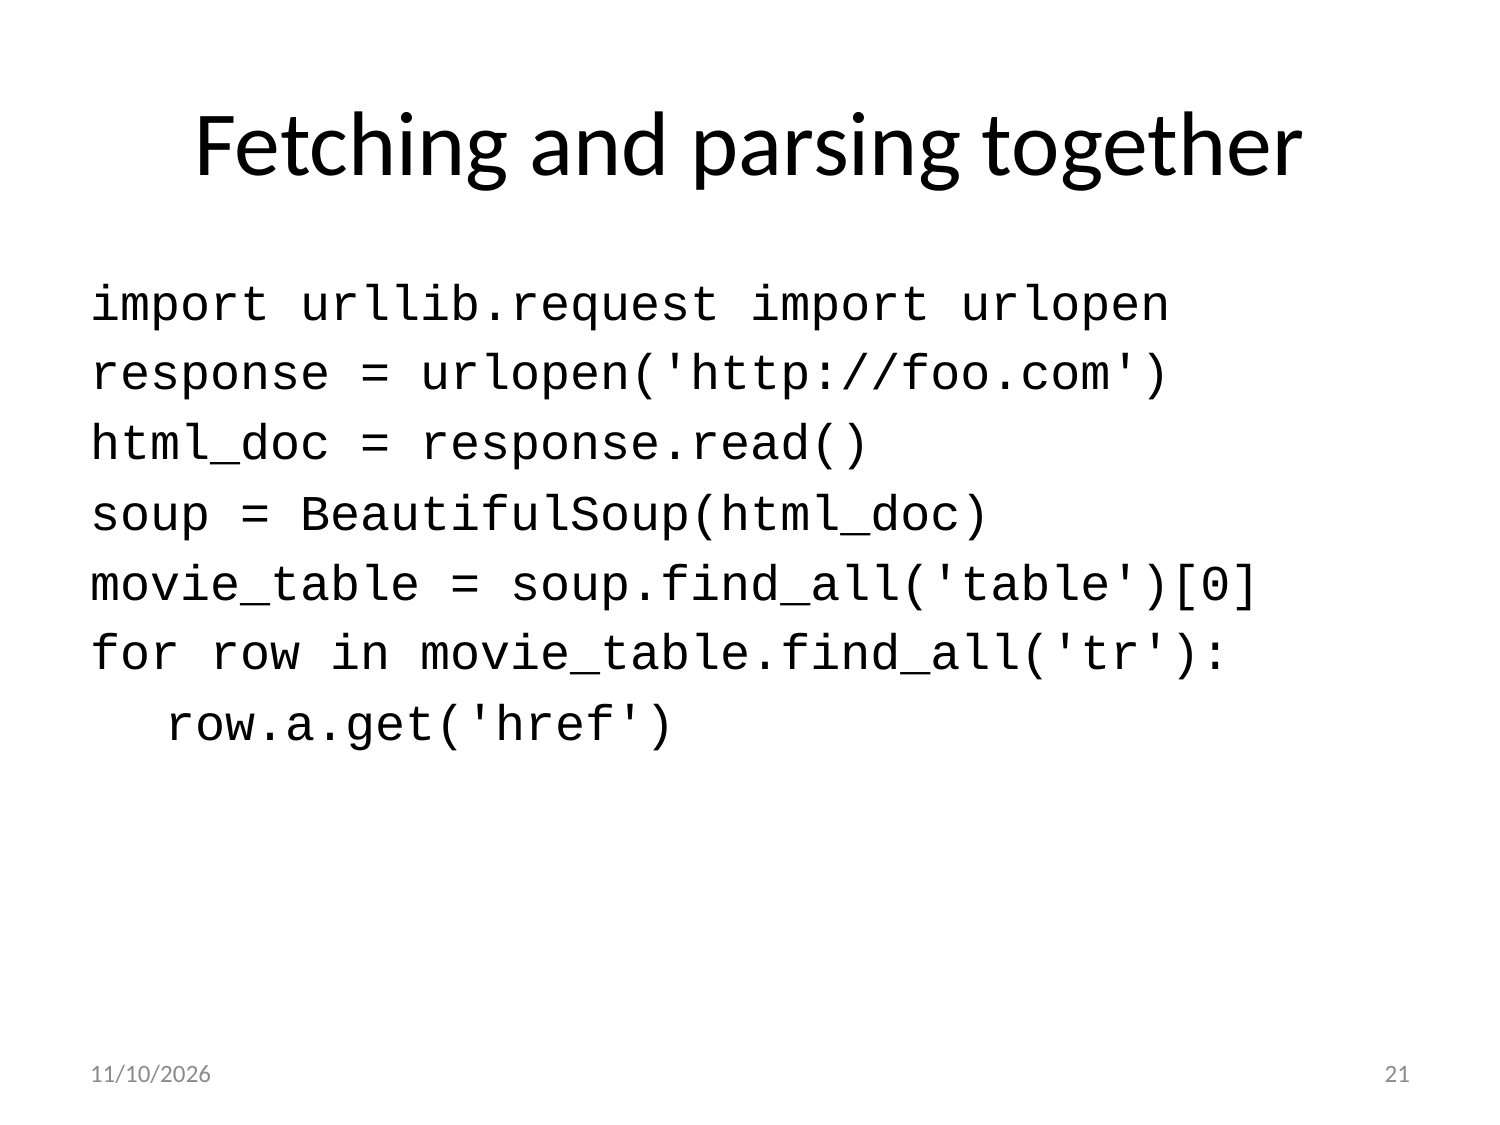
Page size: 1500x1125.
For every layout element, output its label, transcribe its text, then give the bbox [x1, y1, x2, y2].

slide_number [75, 1042, 425, 1103]
list import urllib.request import urlopen response = urlopen('http://foo.com') html_doc = response.read() soup = BeautifulSoup(html_doc) movie_table = soup.find_all('table')[0] for row in movie_table.find_all('tr'): row.a.get('href') [75, 262, 1425, 1005]
slide_number 21 [1074, 1042, 1425, 1103]
title Fetching and parsing together [75, 45, 1425, 233]
